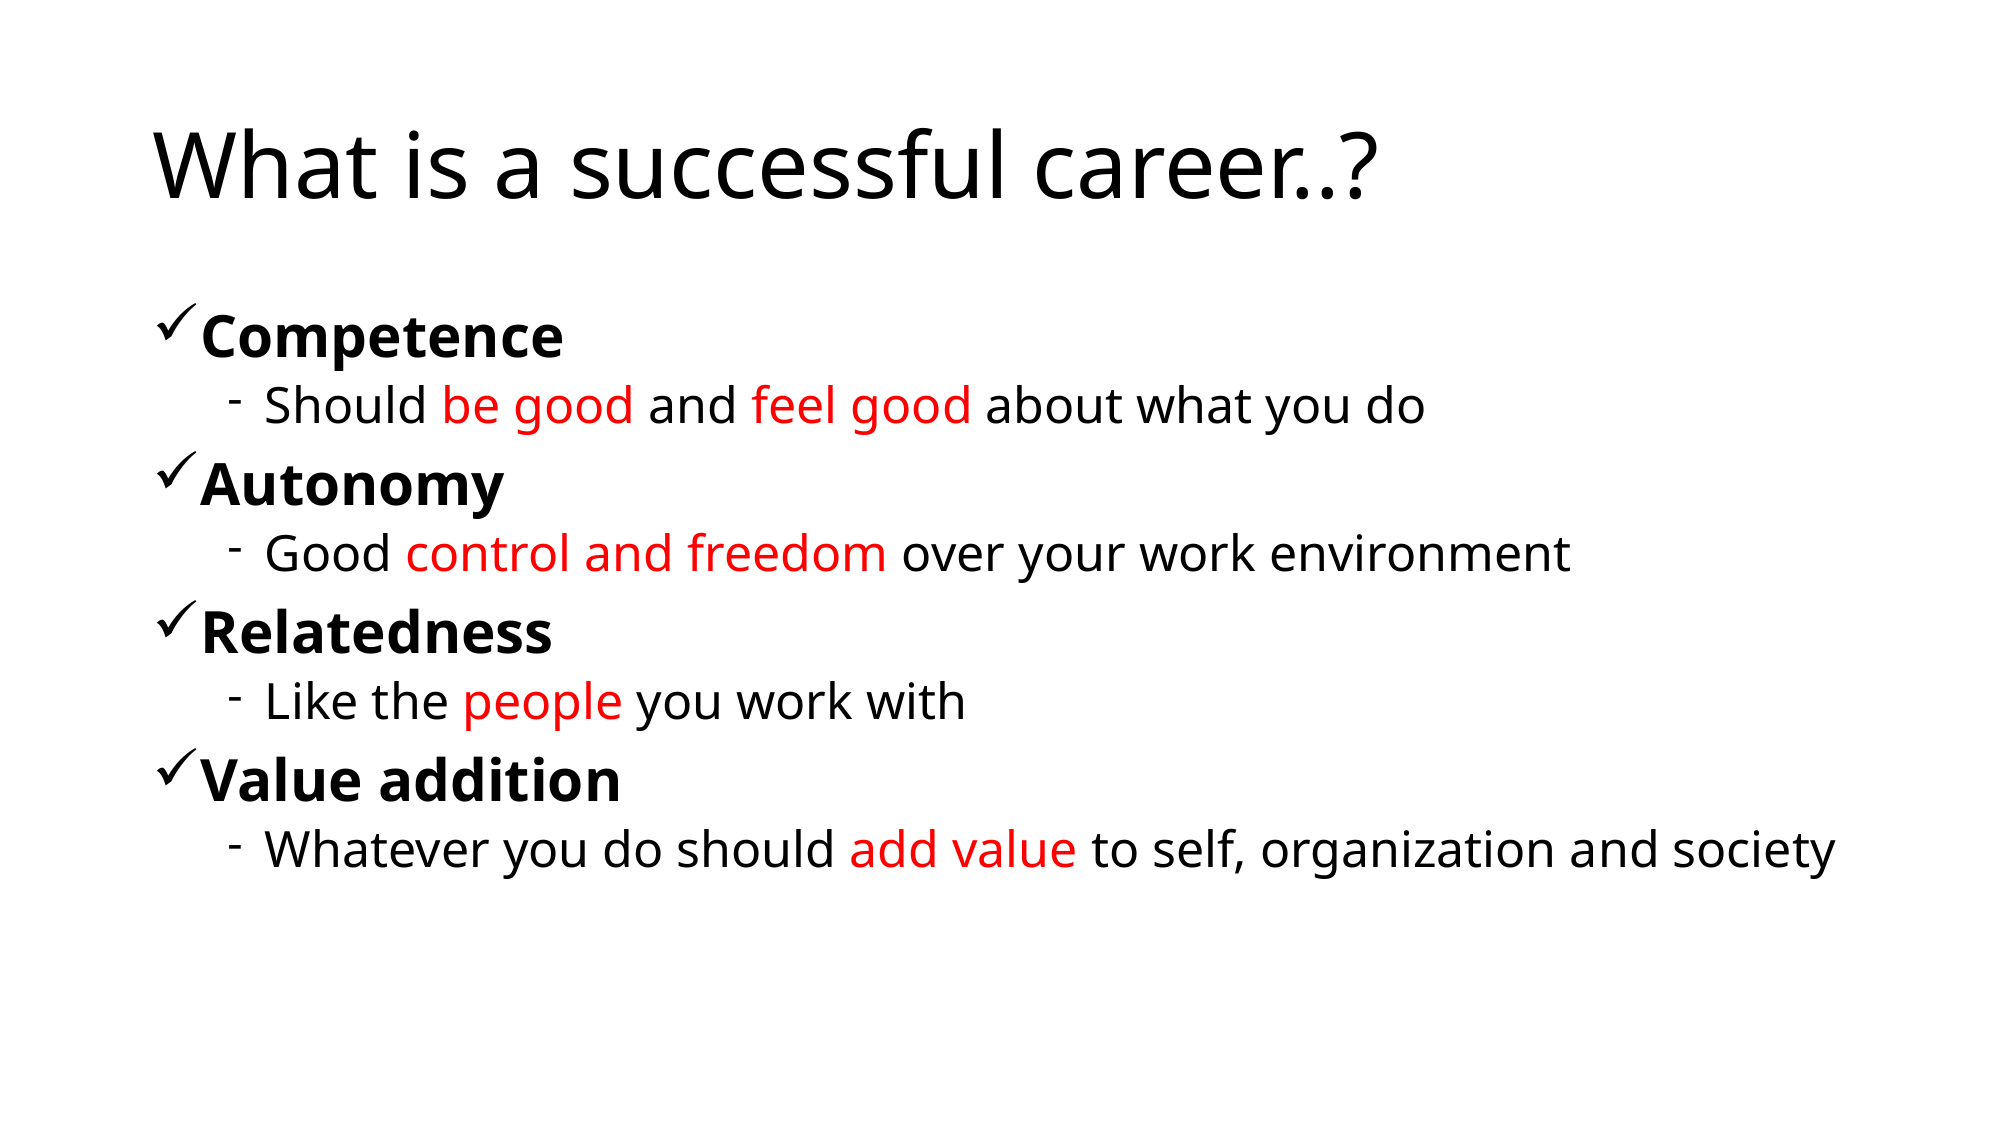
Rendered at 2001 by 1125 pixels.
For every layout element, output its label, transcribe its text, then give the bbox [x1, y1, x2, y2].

list Competence Should be good and feel good about what you do Autonomy Good control and freedom over your work environment Relatedness Like the people you work with Value addition Whatever you do should add value to self, organization and society [137, 299, 1863, 1014]
title What is a successful career..? [137, 59, 1863, 278]
